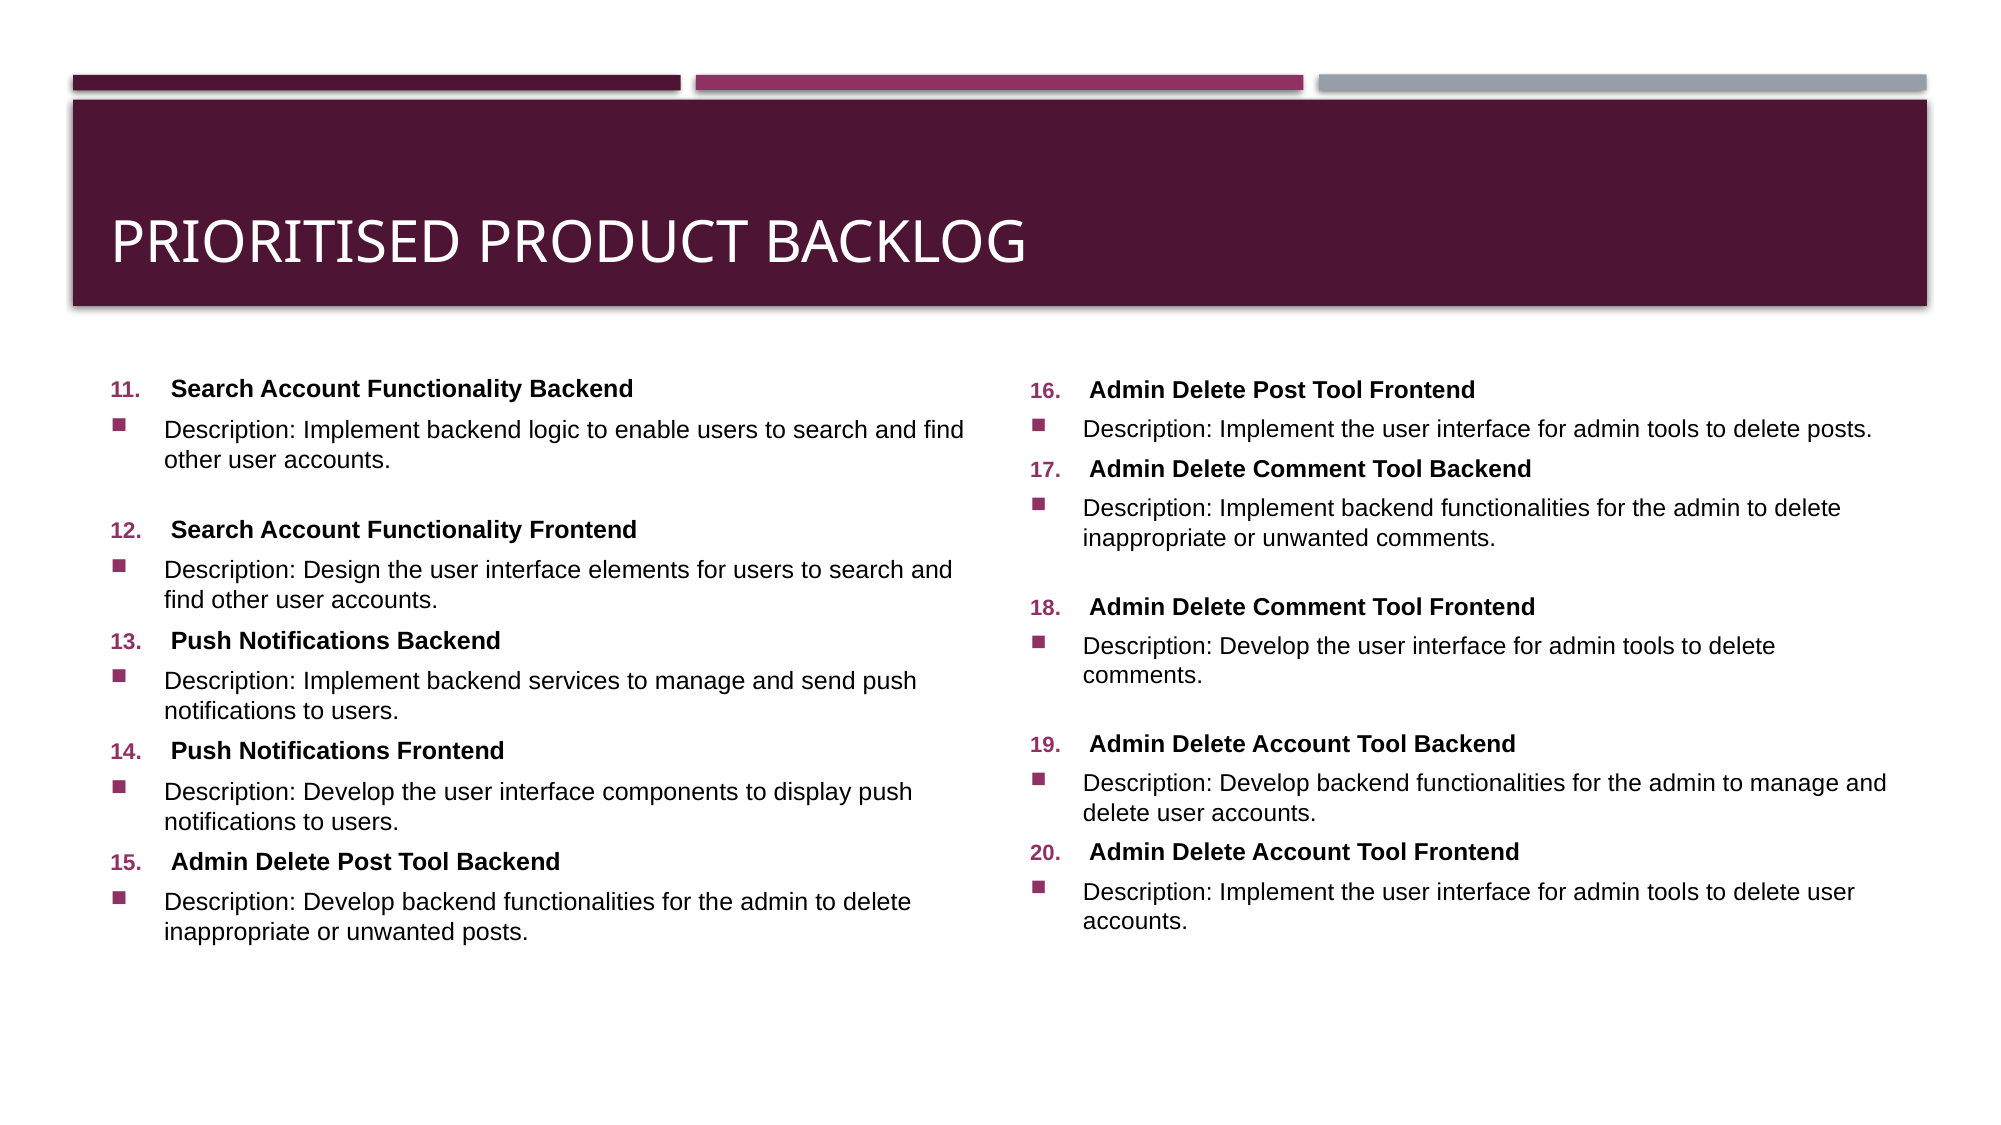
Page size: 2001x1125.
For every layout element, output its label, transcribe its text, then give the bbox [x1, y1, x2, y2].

list Admin Delete Post Tool Frontend Description: Implement the user interface for admin tools to delete posts. Admin Delete Comment Tool Backend Description: Implement backend functionalities for the admin to delete inappropriate or unwanted comments. Admin Delete Comment Tool Frontend Description: Develop the user interface for admin tools to delete comments. Admin Delete Account Tool Backend Description: Develop backend functionalities for the admin to manage and delete user accounts. Admin Delete Account Tool Frontend Description: Implement the user interface for admin tools to delete user accounts. [1015, 365, 1905, 962]
title Prioritised Product Backlog [95, 119, 1905, 282]
list Search Account Functionality Backend Description: Implement backend logic to enable users to search and find other user accounts. Search Account Functionality Frontend Description: Design the user interface elements for users to search and find other user accounts. Push Notifications Backend Description: Implement backend services to manage and send push notifications to users. Push Notifications Frontend Description: Develop the user interface components to display push notifications to users. Admin Delete Post Tool Backend Description: Develop backend functionalities for the admin to delete inappropriate or unwanted posts. [95, 365, 985, 962]
